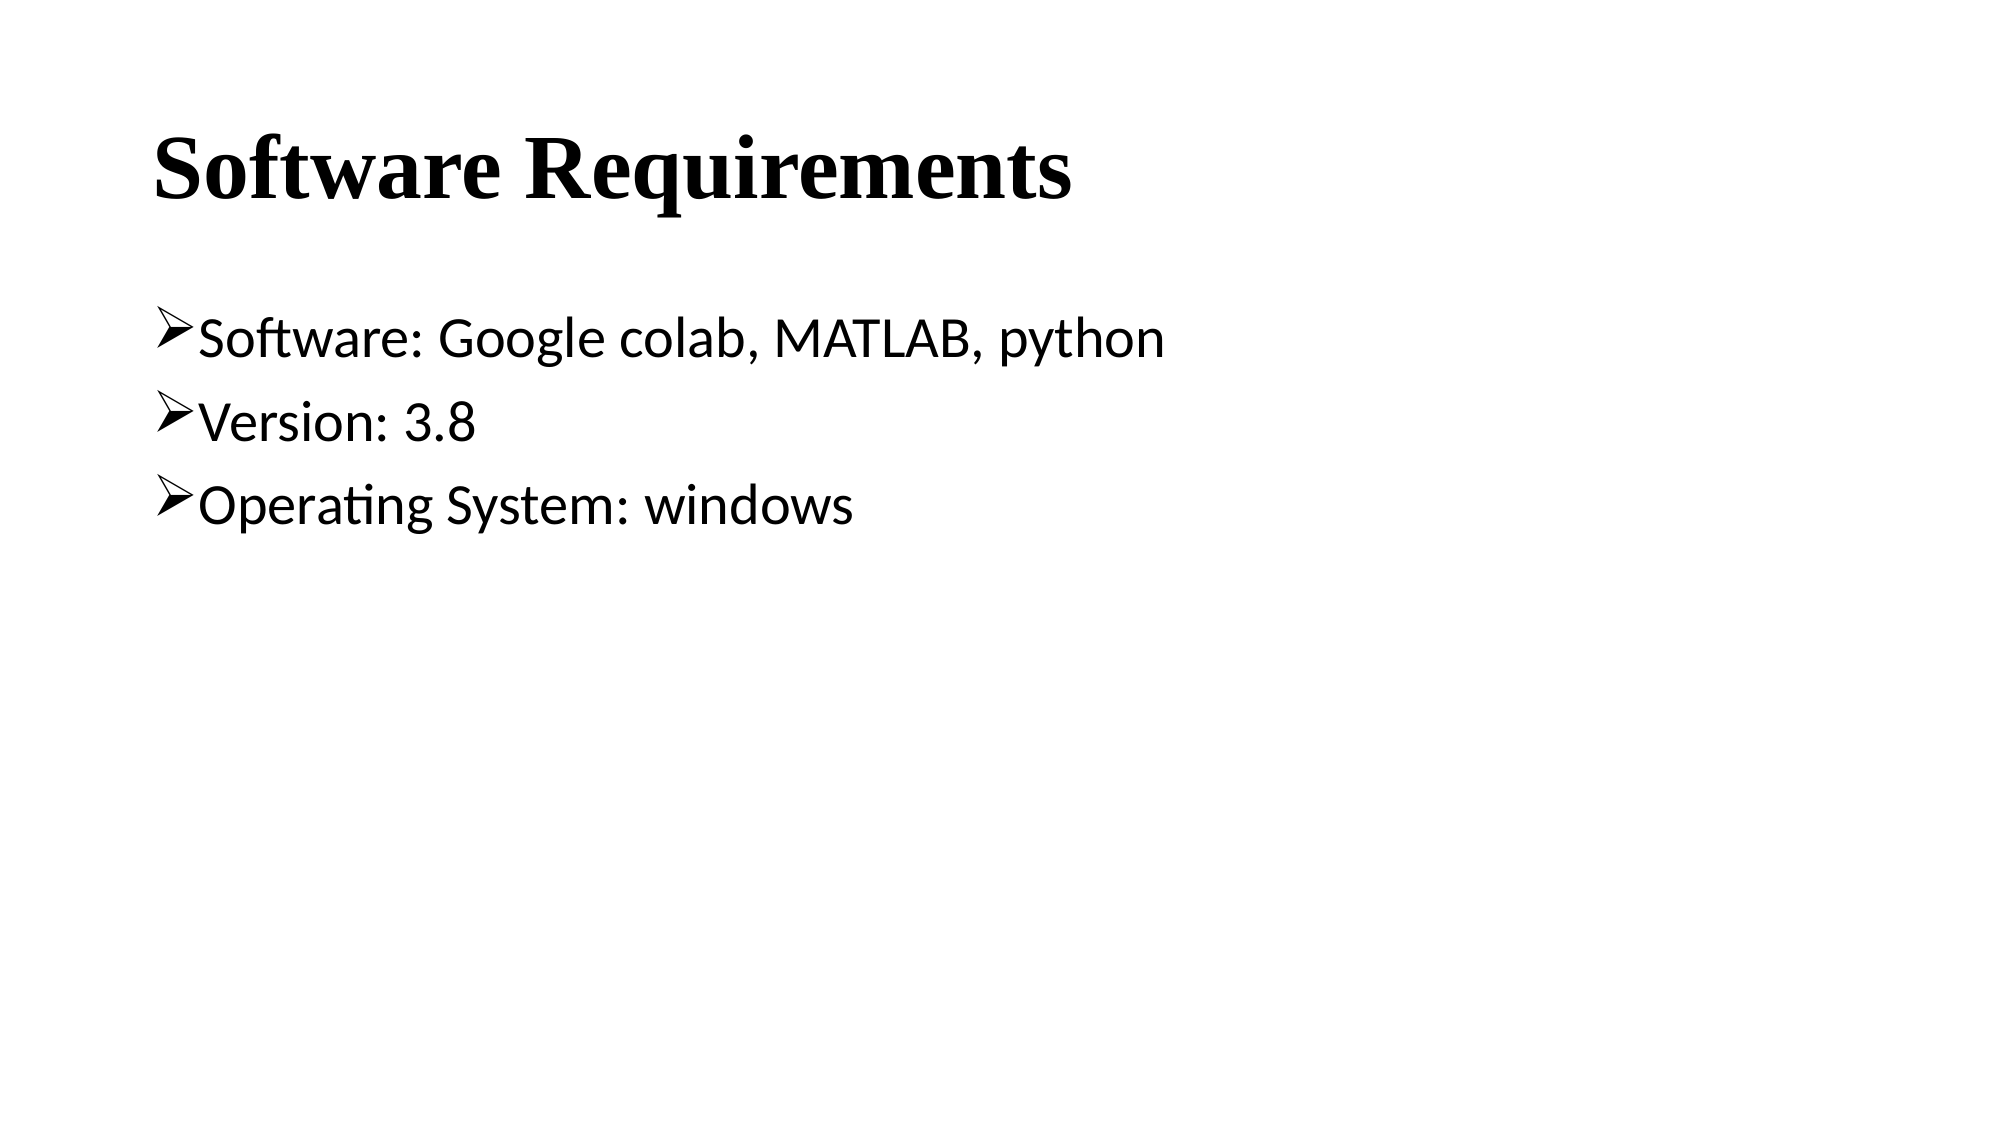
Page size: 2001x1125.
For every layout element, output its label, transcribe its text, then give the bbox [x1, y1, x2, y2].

list Software: Google colab, MATLAB, python Version: 3.8 Operating System: windows [137, 299, 1863, 1014]
title Software Requirements [137, 59, 1863, 278]
